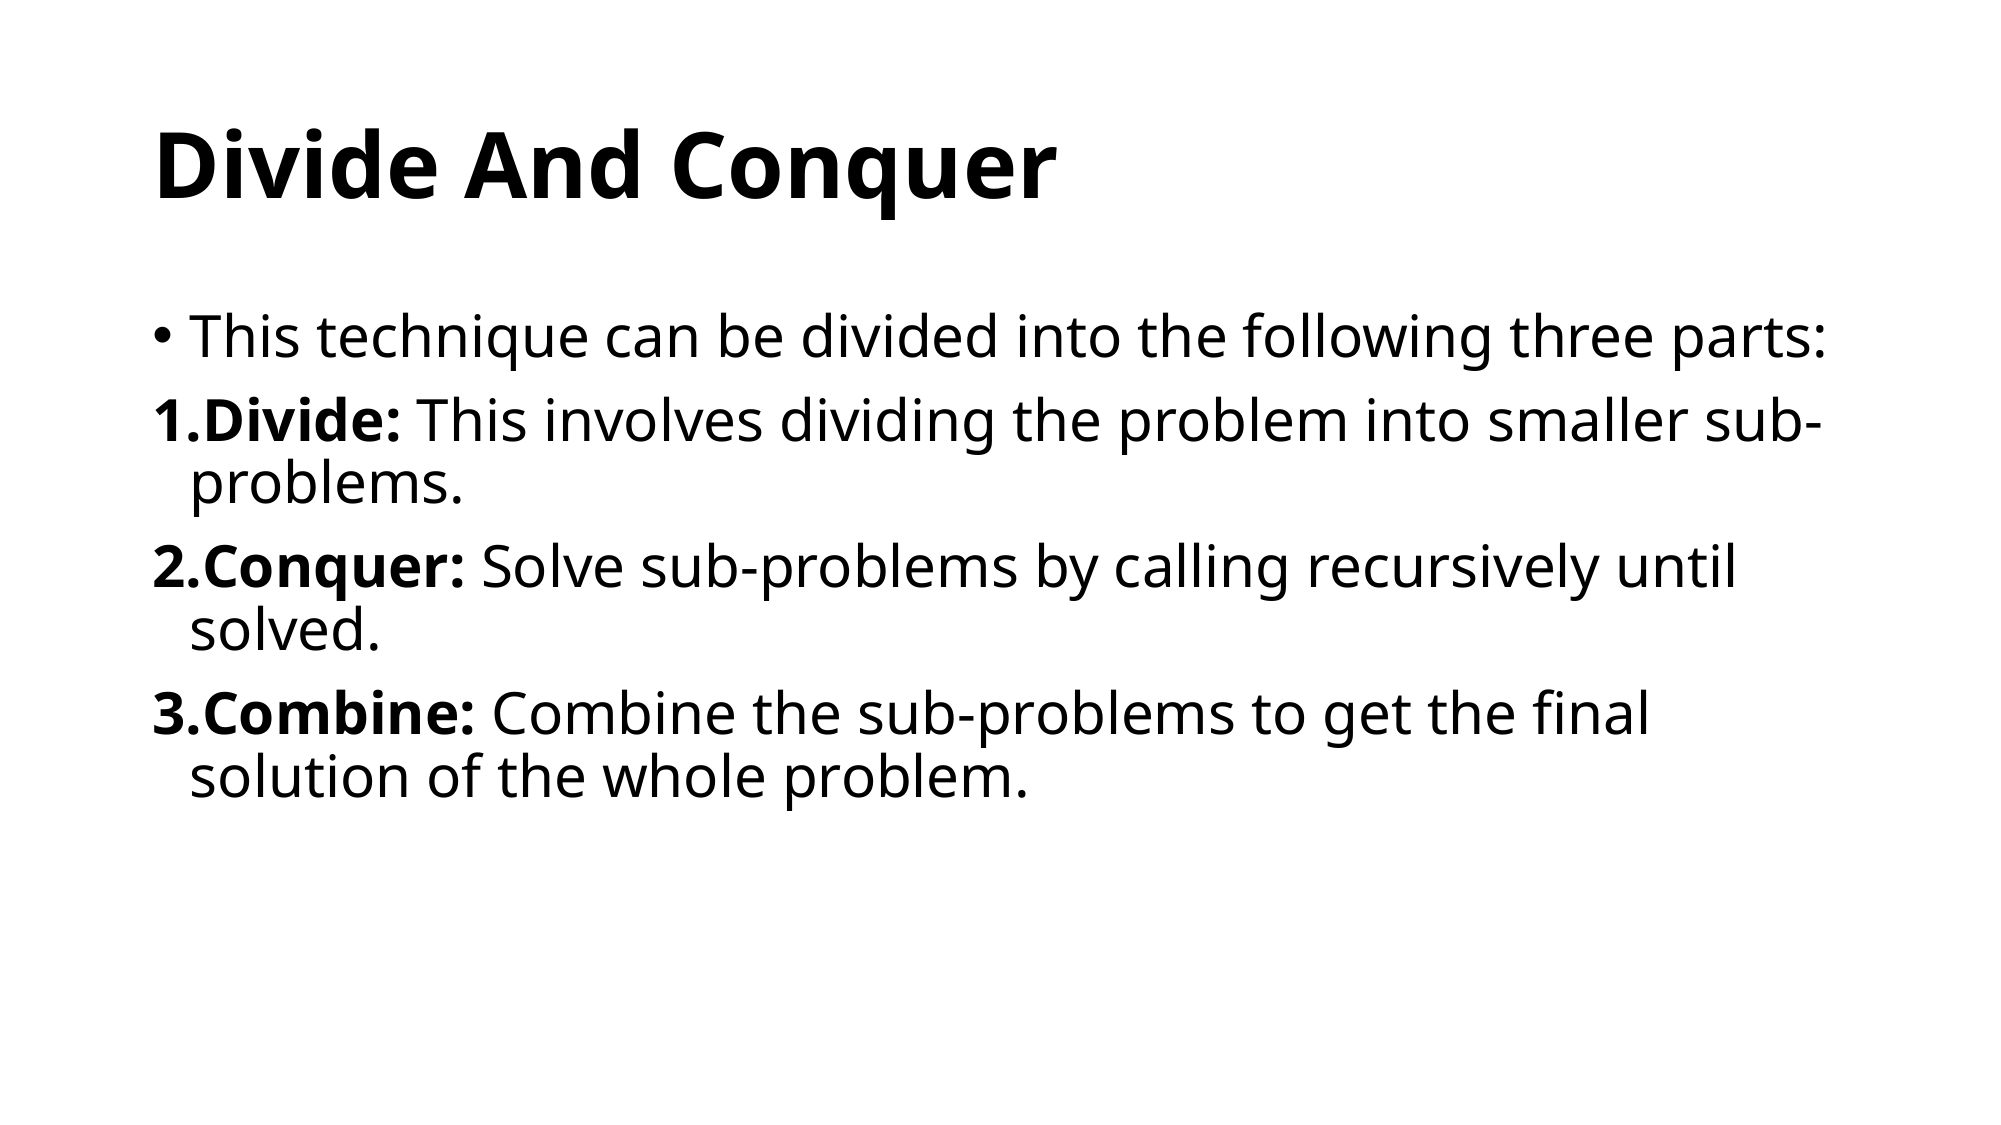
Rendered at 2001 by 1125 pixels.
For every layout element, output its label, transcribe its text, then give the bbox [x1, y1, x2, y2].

title Divide And Conquer [137, 59, 1863, 278]
list This technique can be divided into the following three parts: Divide: This involves dividing the problem into smaller sub-problems. Conquer: Solve sub-problems by calling recursively until solved. Combine: Combine the sub-problems to get the final solution of the whole problem. [137, 299, 1863, 1014]
